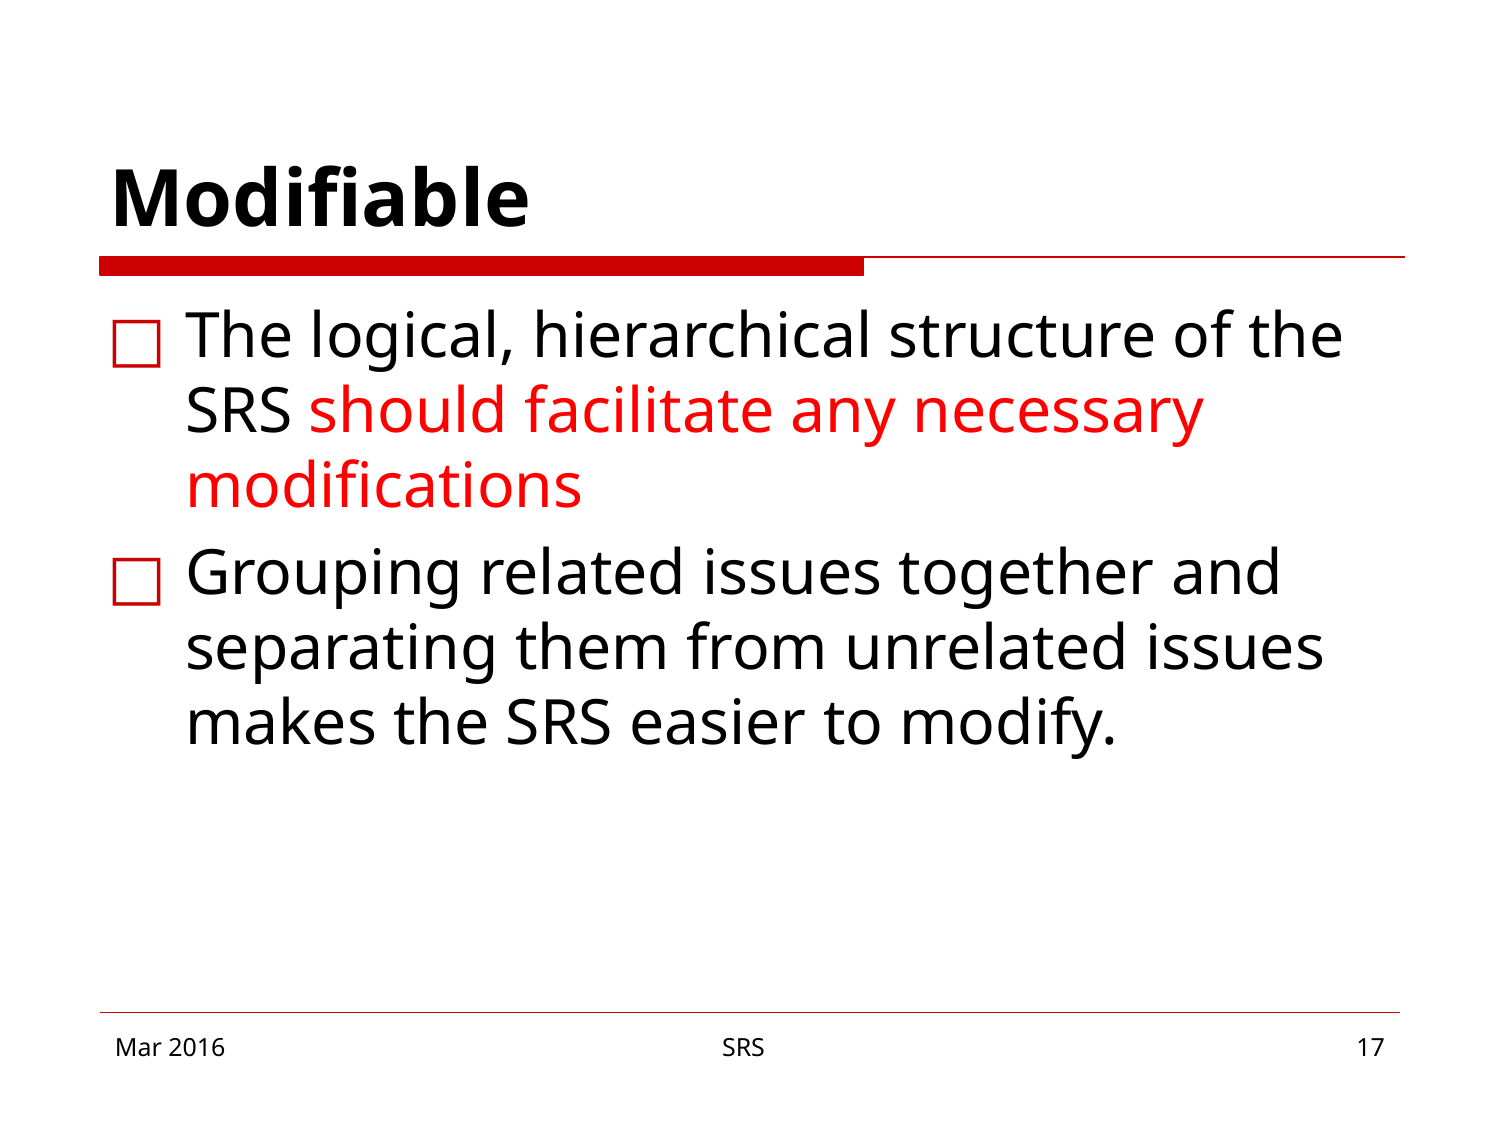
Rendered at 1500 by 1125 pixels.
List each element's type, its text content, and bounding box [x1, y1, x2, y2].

text_box SRS [437, 1024, 1050, 1103]
text_box ‹#› [1087, 1024, 1400, 1103]
title Modifiable [94, 50, 1407, 250]
list The logical, hierarchical structure of the SRS should facilitate any necessary modifications Grouping related issues together and separating them from unrelated issues makes the SRS easier to modify. [92, 287, 1406, 988]
text_box Mar 2016 [99, 1024, 400, 1103]
